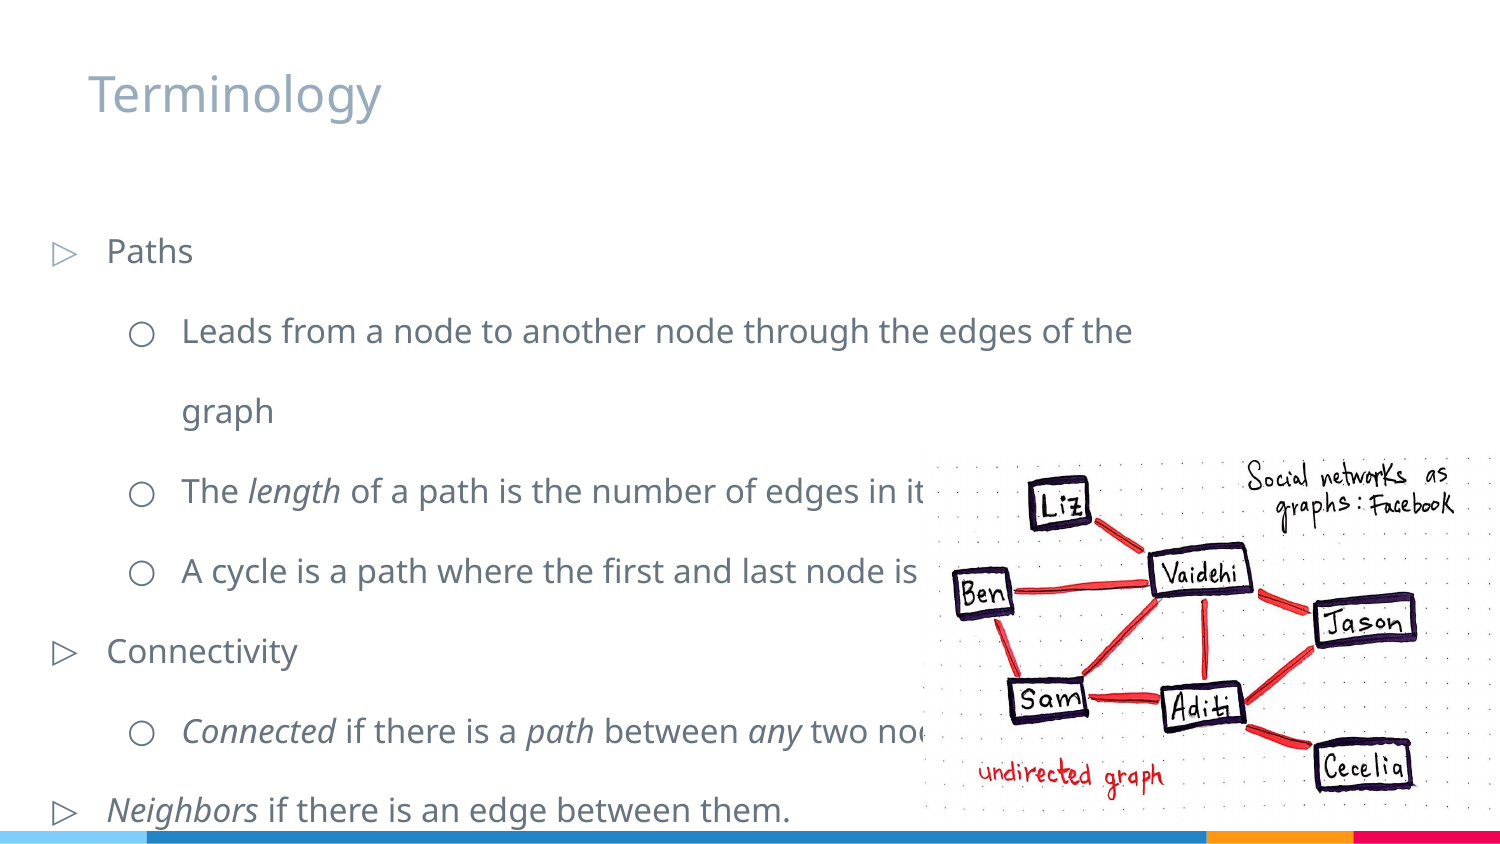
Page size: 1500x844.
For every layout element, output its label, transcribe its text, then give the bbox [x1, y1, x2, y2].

title Terminology [73, 23, 728, 138]
picture [923, 450, 1500, 823]
text_box Paths Leads from a node to another node through the edges of the graph The length of a path is the number of edges in it A cycle is a path where the first and last node is the same. Connectivity Connected if there is a path between any two nodes Neighbors if there is an edge between them. [16, 175, 1208, 844]
